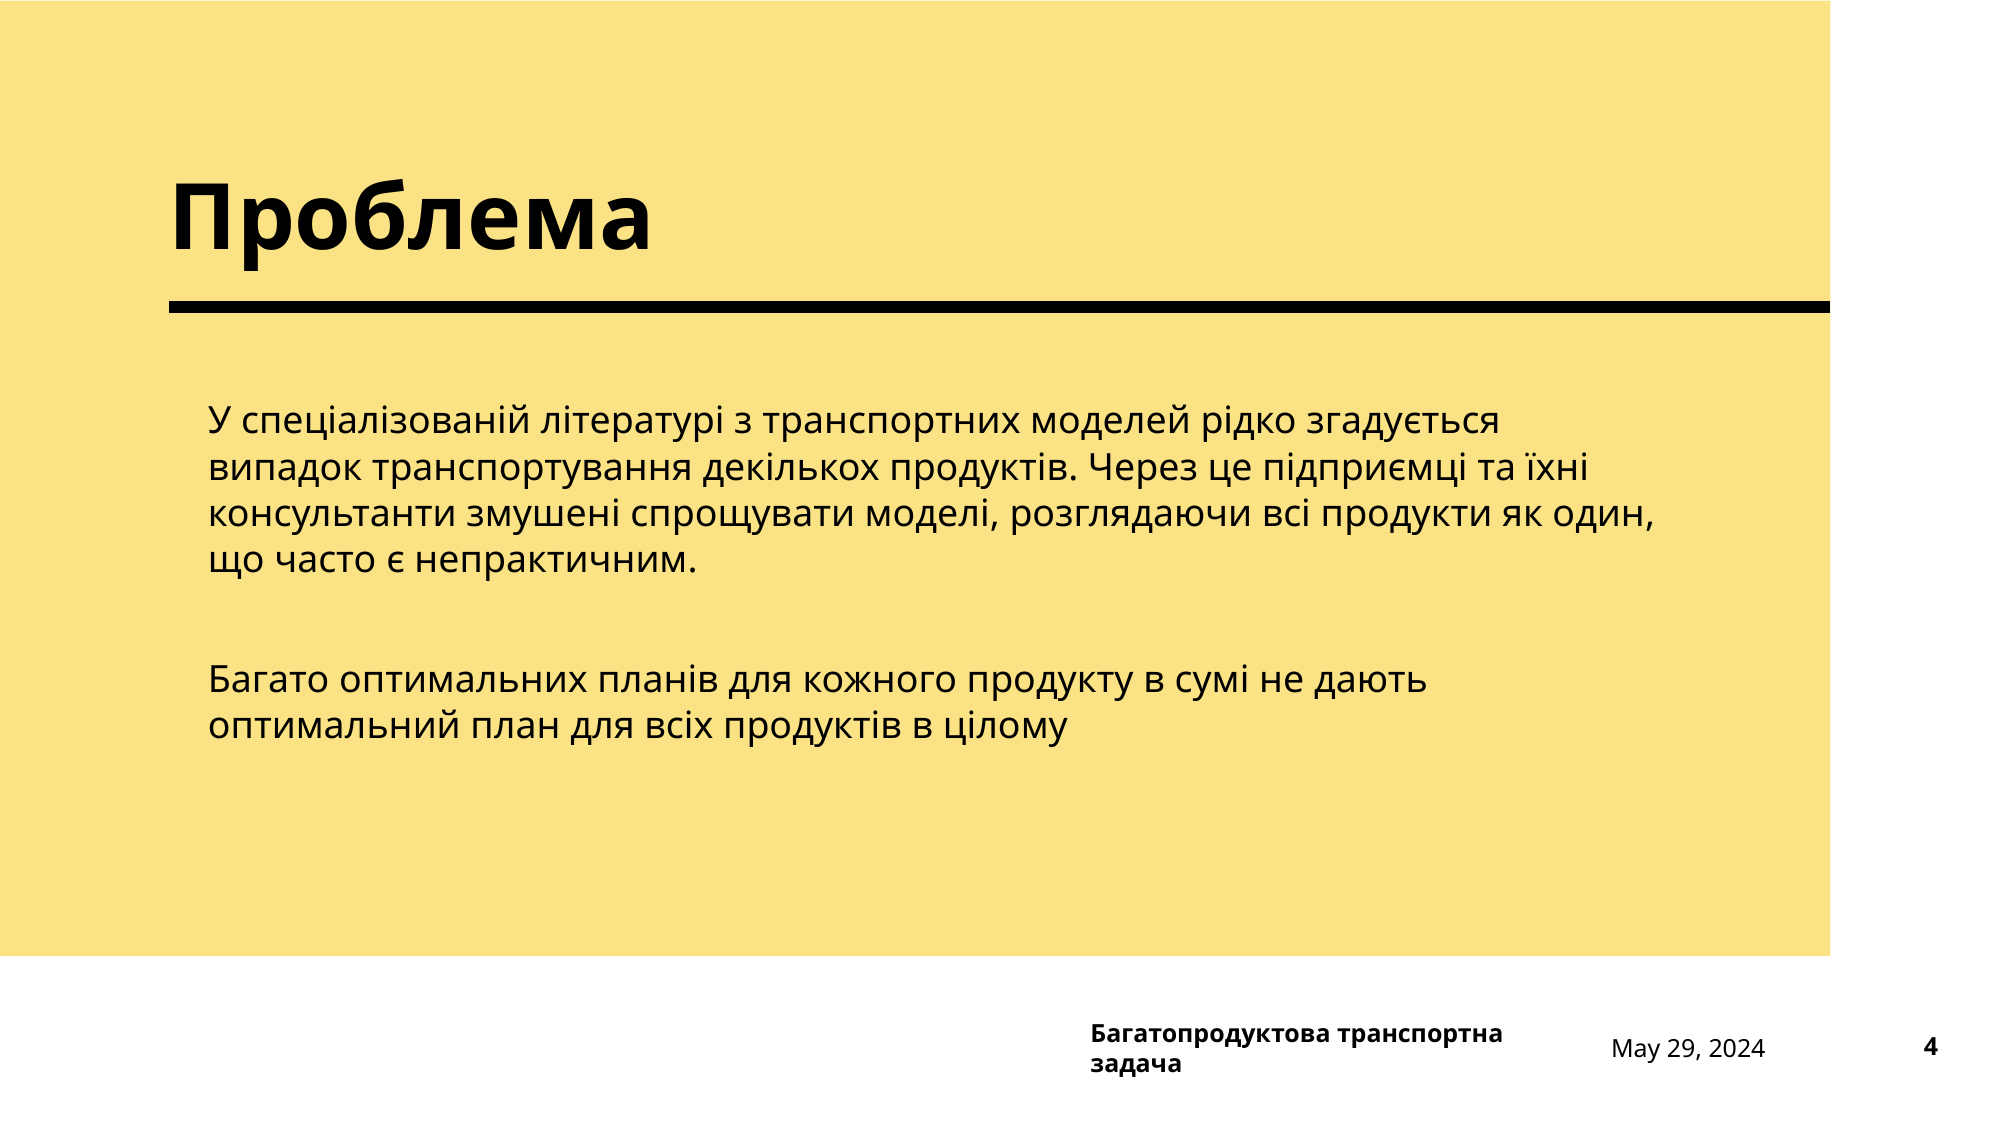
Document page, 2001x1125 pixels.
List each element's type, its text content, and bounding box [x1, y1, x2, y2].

text_box У спеціалізованій літературі з транспортних моделей рідко згадується випадок транспортування декількох продуктів. Через це підприємці та їхні консультанти змушені спрощувати моделі, розглядаючи всі продукти як один, що часто є непрактичним. Багато оптимальних планів для кожного продукту в сумі не дають оптимальний план для всіх продуктів в цілому [168, 387, 1687, 754]
text_box May 29, 2024 [1611, 1032, 1861, 1063]
slide_number 4 [1885, 1032, 1954, 1063]
title Проблема [168, 163, 1825, 270]
footer Багатопродуктова транспортна задача [1075, 1032, 1602, 1063]
